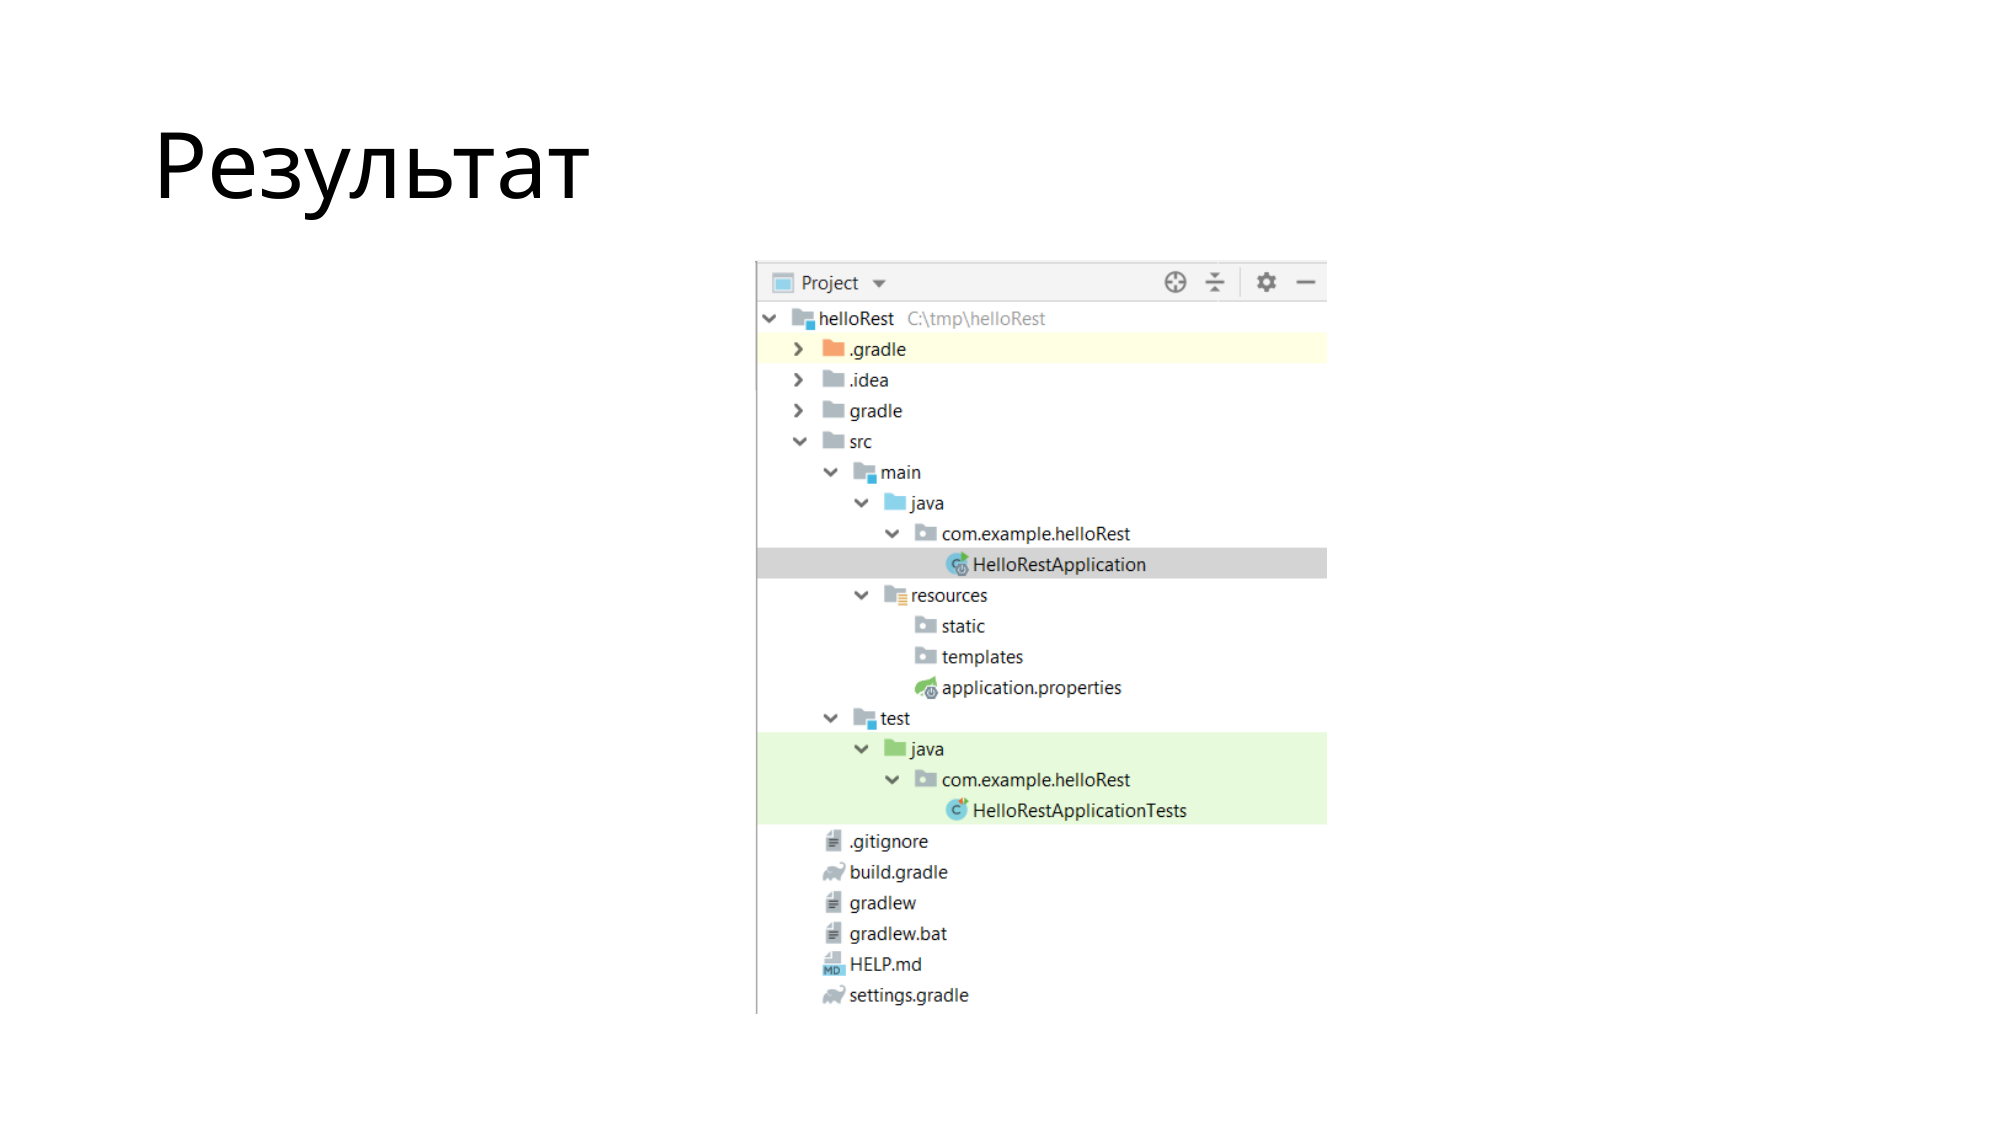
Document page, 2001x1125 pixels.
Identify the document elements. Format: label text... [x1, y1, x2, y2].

title Результат [137, 59, 1863, 278]
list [755, 260, 1327, 1014]
